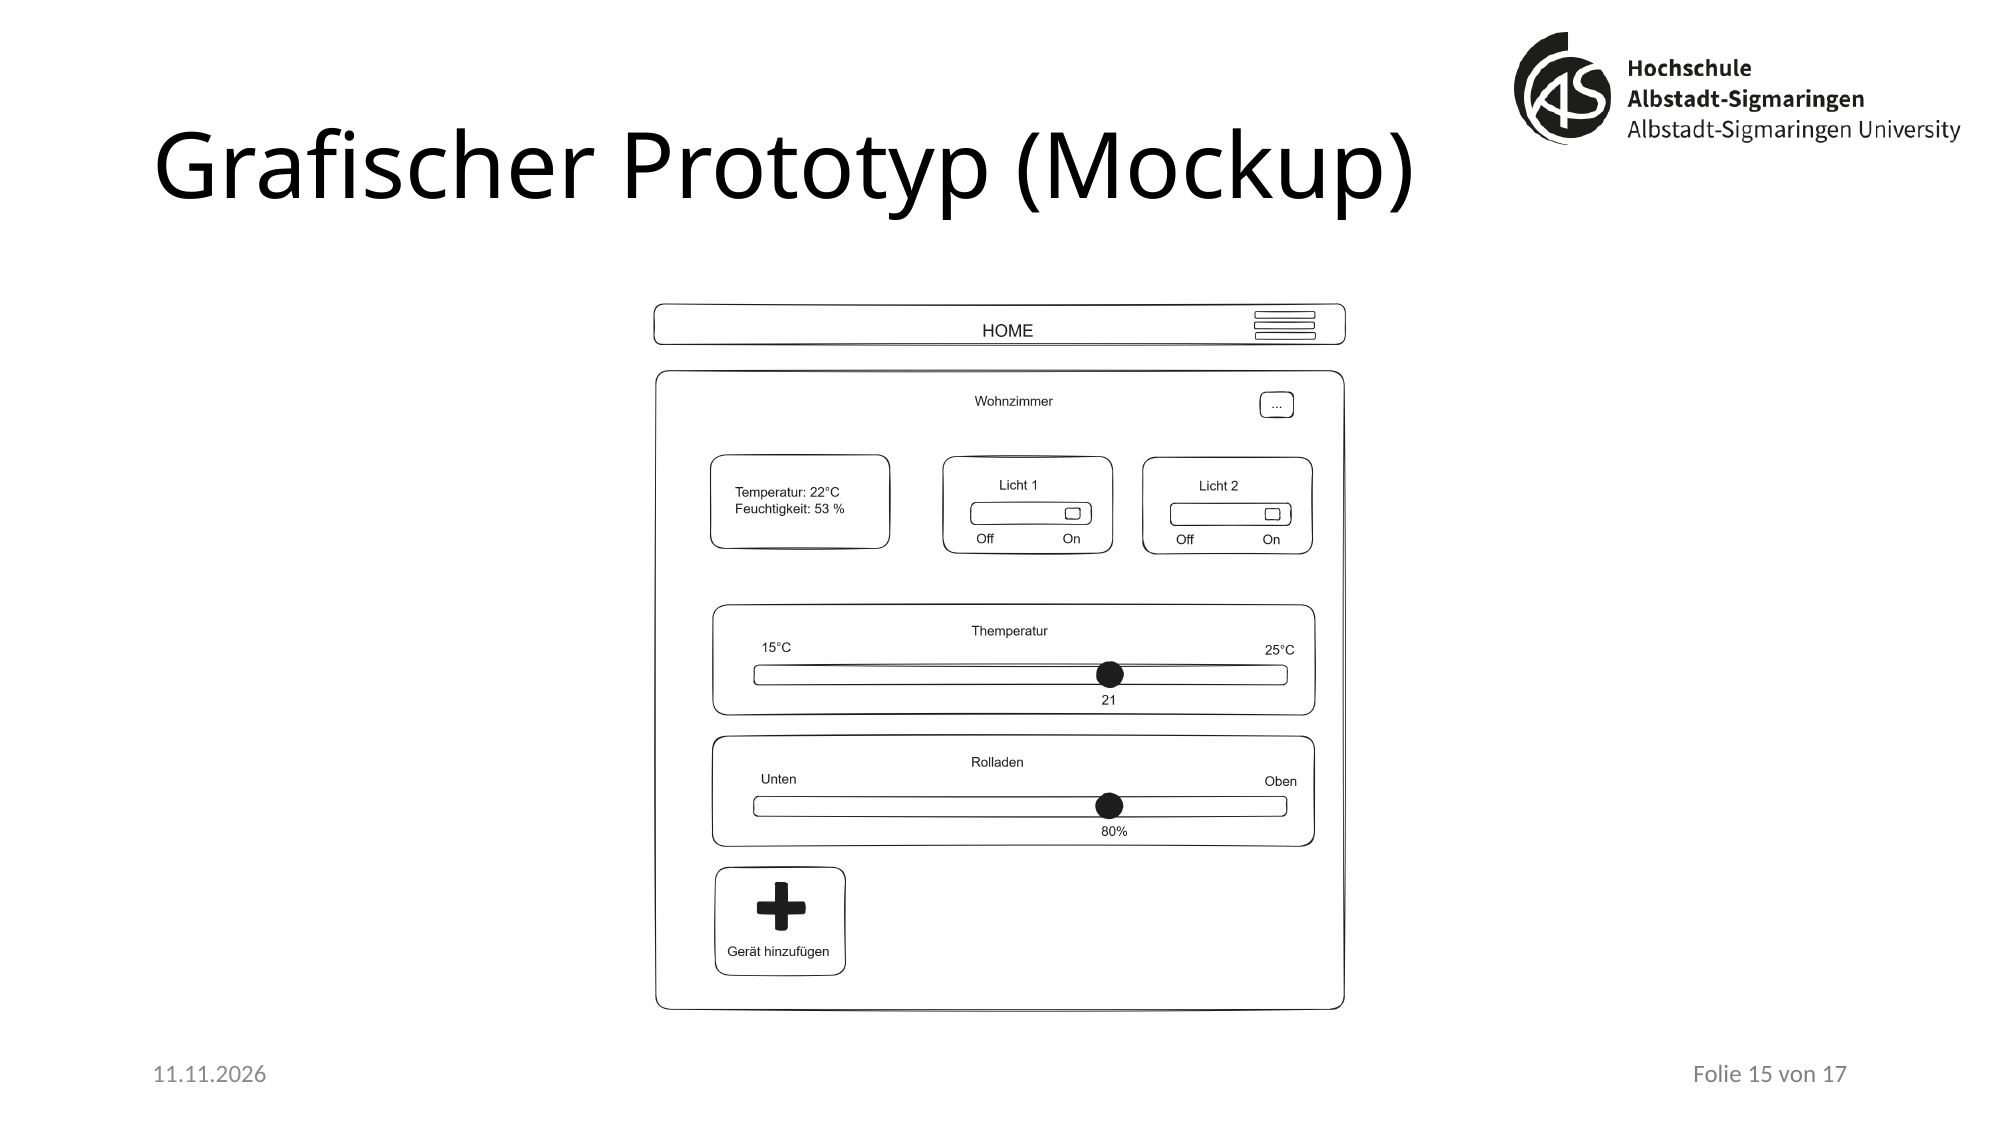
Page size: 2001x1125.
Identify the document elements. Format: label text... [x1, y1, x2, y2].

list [649, 299, 1350, 1014]
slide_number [137, 1042, 588, 1103]
title Grafischer Prototyp (Mockup) [137, 59, 1863, 278]
picture [1513, 11, 1961, 169]
